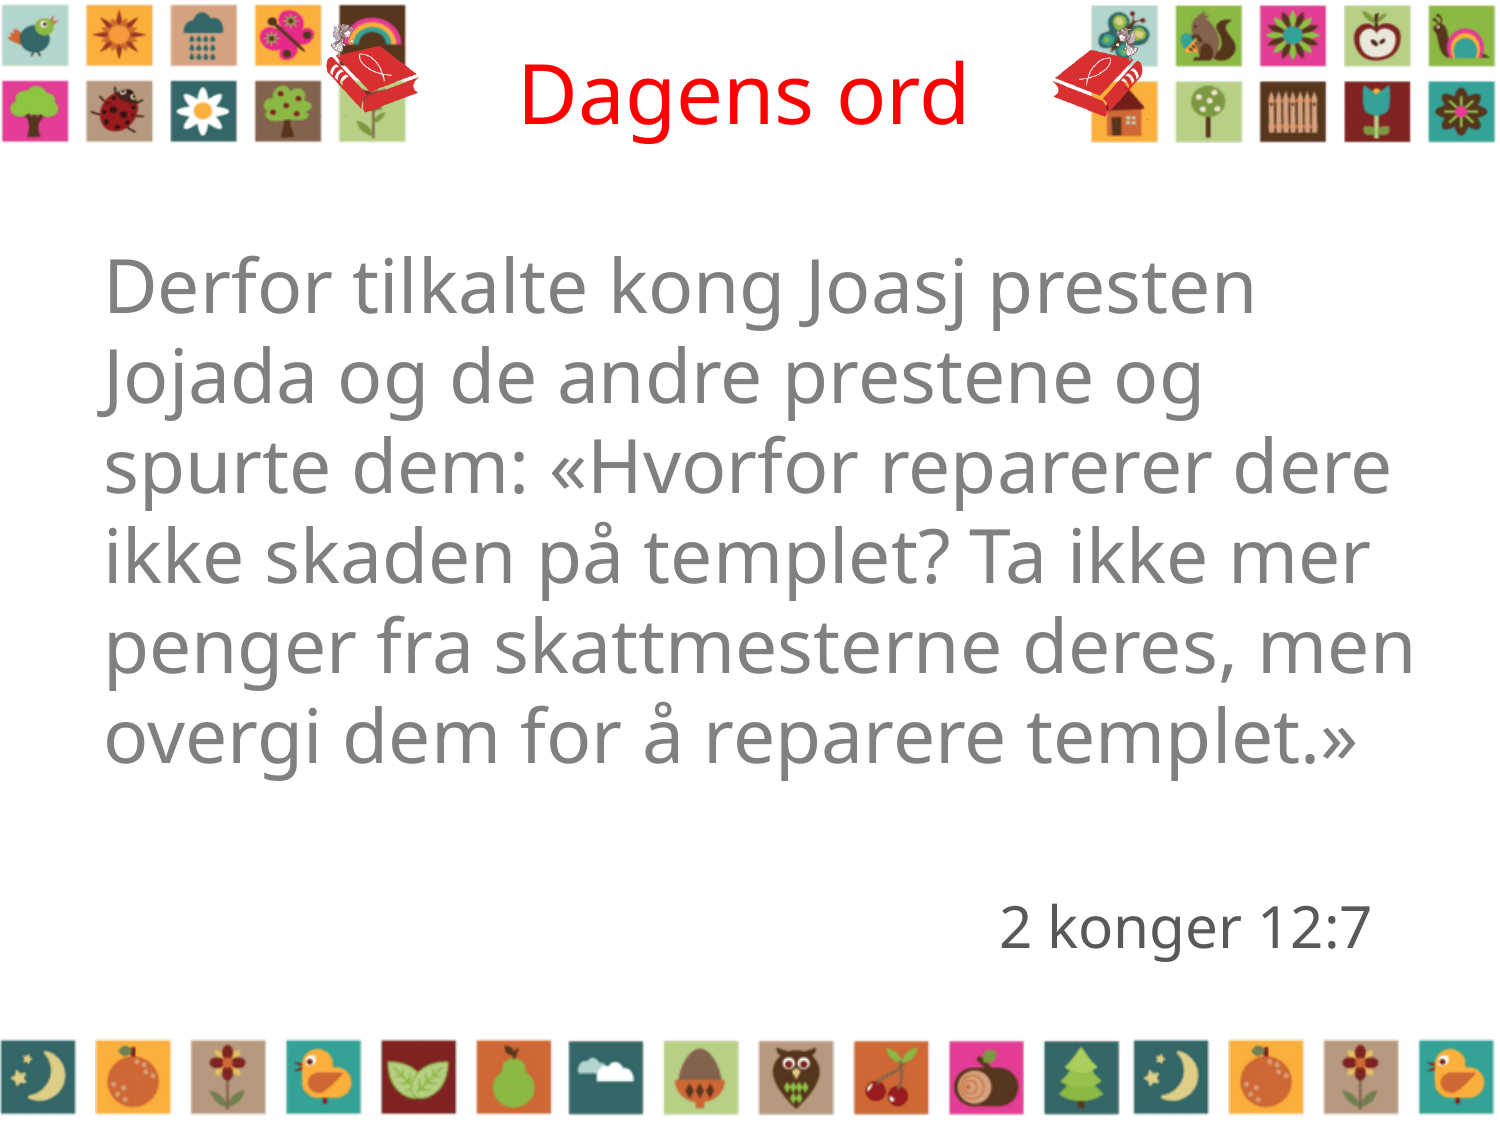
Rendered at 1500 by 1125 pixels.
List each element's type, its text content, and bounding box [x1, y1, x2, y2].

picture [1021, 3, 1500, 150]
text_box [0, 1028, 1500, 1118]
text_box Dagens ord [424, 33, 1077, 149]
picture [0, 3, 451, 150]
text_box Derfor tilkalte kong Joasj presten Jojada og de andre prestene og spurte dem: «Hvorfor reparerer dere ikke skaden på templet? Ta ikke mer penger fra skattmesterne deres, men overgi dem for å reparere templet.» [88, 231, 1436, 787]
text_box 2 konger 12:7 [755, 883, 1388, 968]
